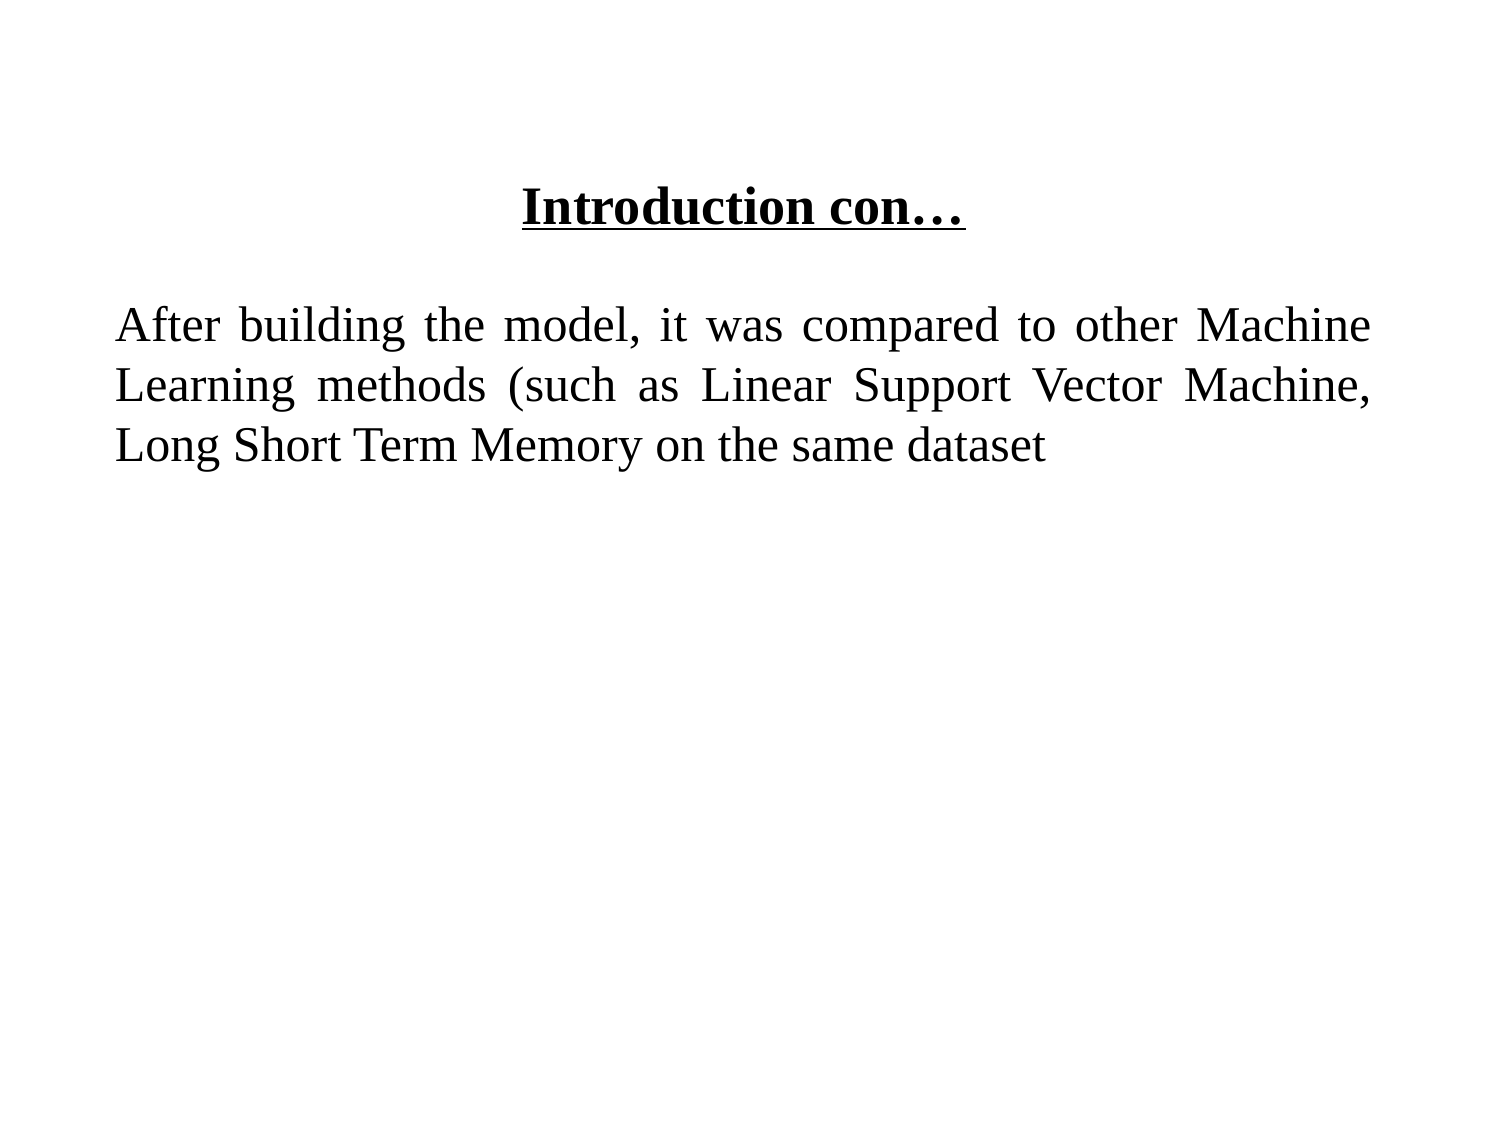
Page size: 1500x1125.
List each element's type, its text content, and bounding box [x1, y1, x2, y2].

subtitle Introduction con… After building the model, it was compared to other Machine Learning methods (such as Linear Support Vector Machine, Long Short Term Memory on the same dataset [99, 162, 1388, 963]
